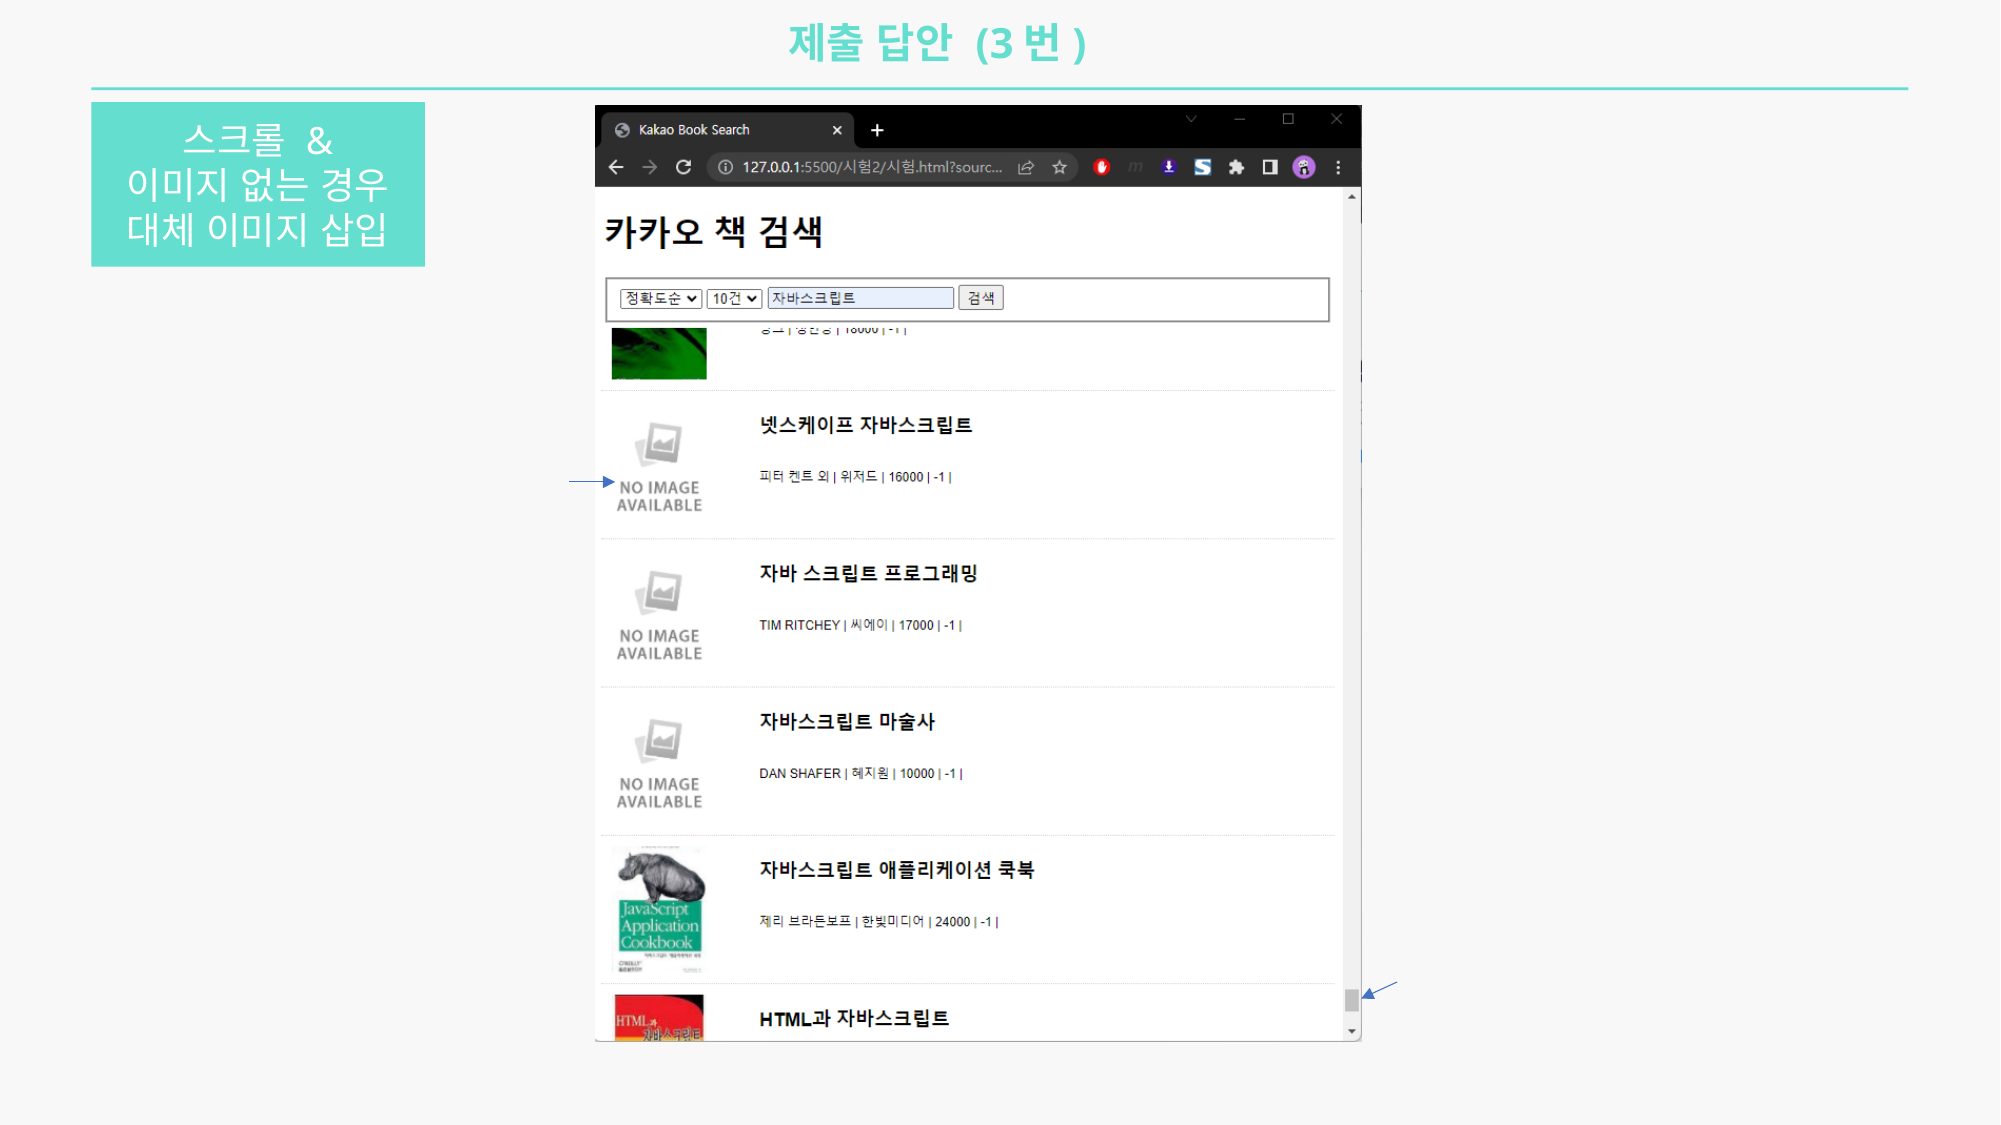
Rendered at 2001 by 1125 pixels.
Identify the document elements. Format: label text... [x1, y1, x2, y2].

picture [595, 105, 1362, 1042]
text_box 스크롤 & 이미지 없는 경우 대체 이미지 삽입 [90, 101, 426, 268]
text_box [1361, 981, 1398, 999]
text_box 제출 답안 (3번) [773, 9, 1291, 75]
text_box [90, 86, 1909, 91]
